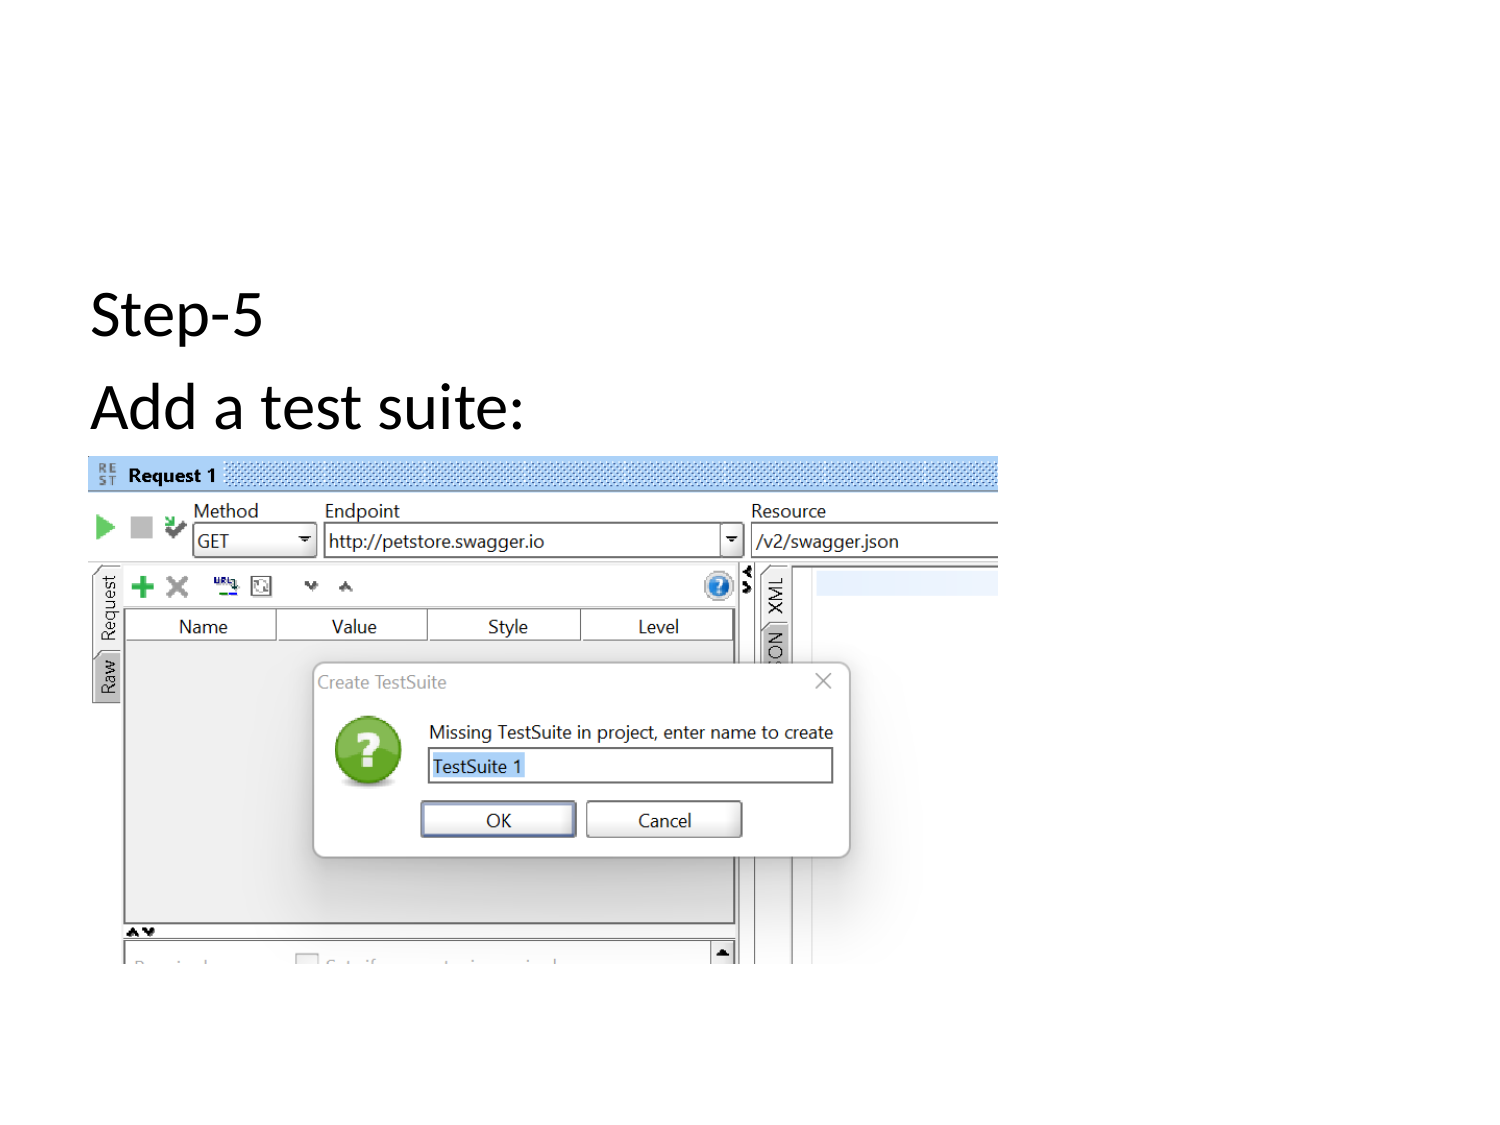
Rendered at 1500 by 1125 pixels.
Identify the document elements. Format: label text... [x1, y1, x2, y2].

list Step-5 Add a test suite: [75, 262, 1425, 1005]
picture [88, 455, 999, 964]
